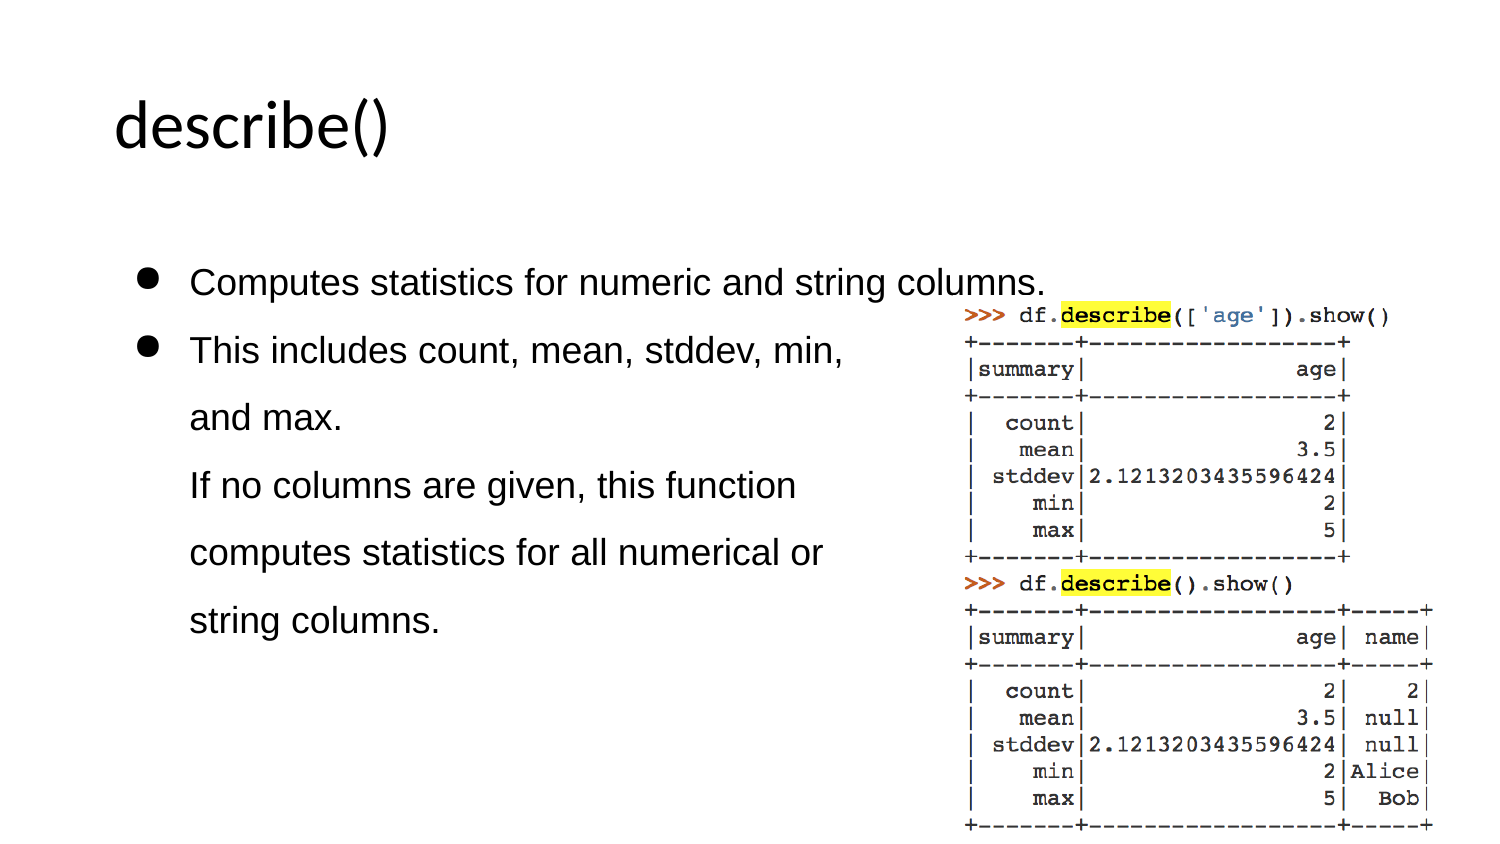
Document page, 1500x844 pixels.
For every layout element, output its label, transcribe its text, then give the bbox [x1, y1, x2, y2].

picture [953, 295, 1477, 844]
list Computes statistics for numeric and string columns. This includes count, mean, stddev, min, and max. If no columns are given, this function computes statistics for all numerical or string columns. [103, 224, 1397, 760]
title describe() [103, 44, 1397, 208]
